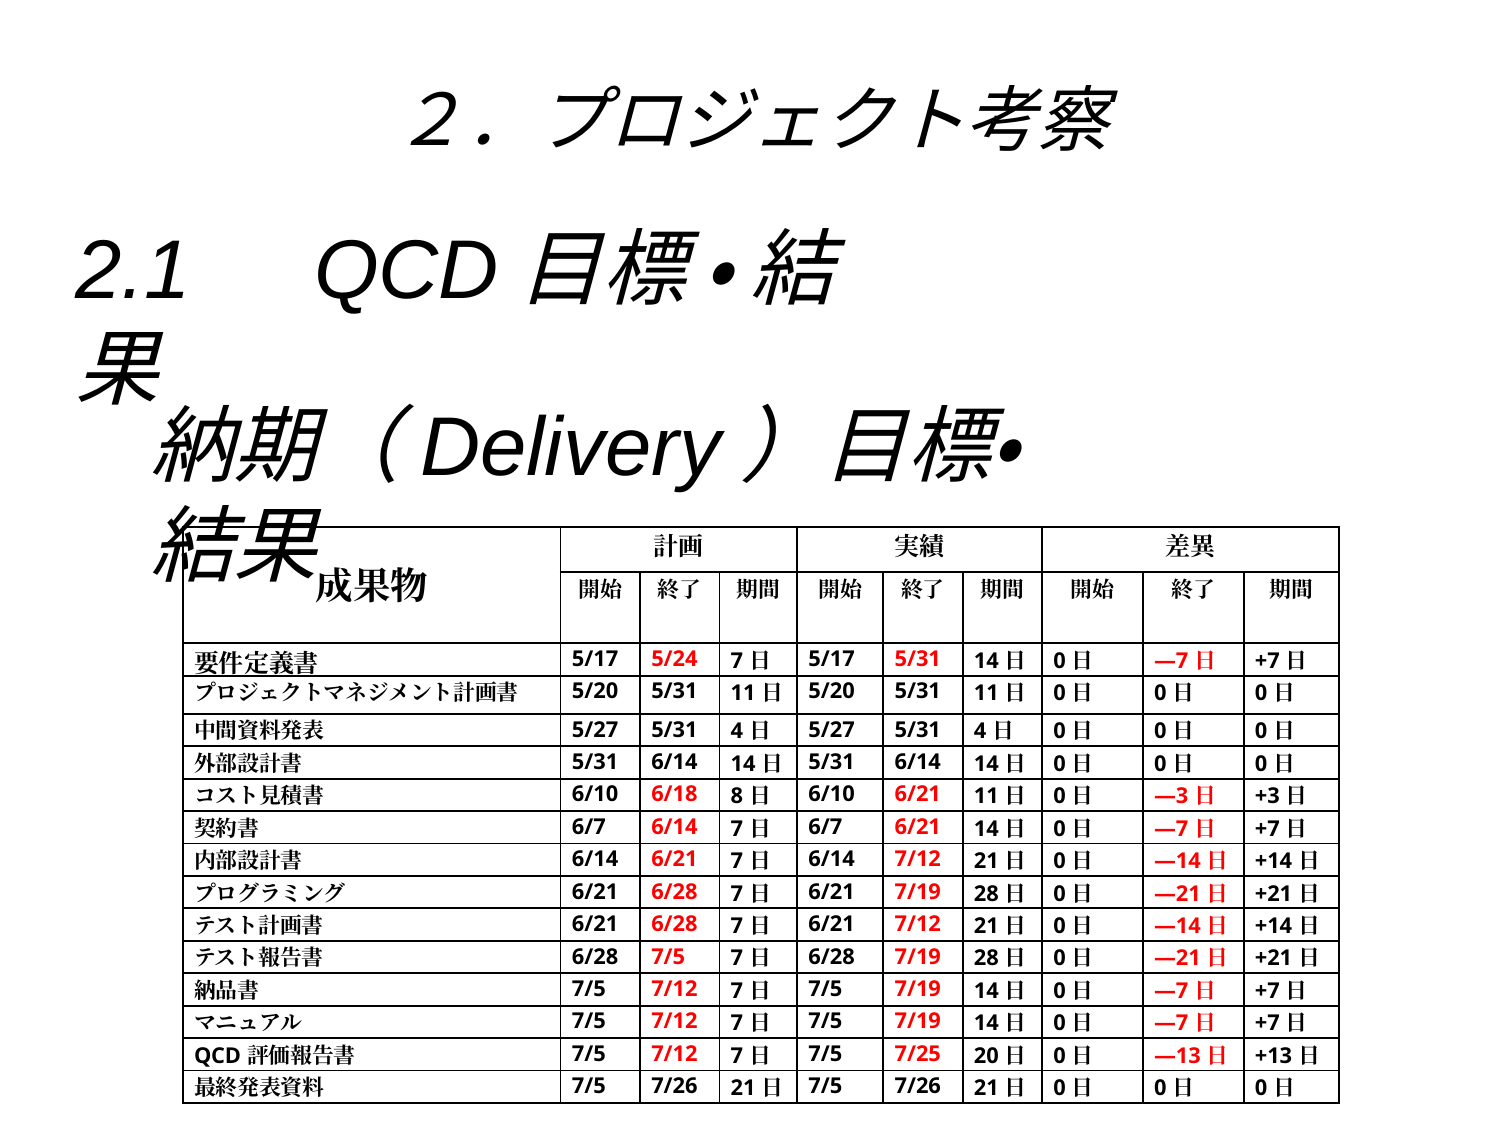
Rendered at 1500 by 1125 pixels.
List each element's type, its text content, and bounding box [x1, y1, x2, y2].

table_cell 開始 [1043, 573, 1142, 642]
table_cell 5/27 [561, 715, 639, 745]
table_cell 5/27 [798, 715, 882, 745]
table_cell 0日 [1144, 1071, 1243, 1102]
table_header 実績 [798, 528, 1041, 571]
table_cell +3日 [1245, 780, 1338, 810]
table_cell 0日 [1144, 747, 1243, 778]
table_cell 5/17 [561, 644, 639, 675]
table_cell 21日 [720, 1071, 796, 1102]
table_cell 6/14 [641, 747, 719, 778]
table_cell 7/26 [641, 1071, 719, 1102]
table_cell 5/20 [798, 677, 882, 713]
table_cell 7/12 [884, 844, 962, 875]
table_cell 0日 [1043, 715, 1142, 745]
table_cell 6/21 [798, 909, 882, 940]
table_cell +7日 [1245, 1007, 1338, 1037]
table_cell 0日 [1043, 644, 1142, 675]
table_cell 0日 [1245, 715, 1338, 745]
table_cell 5/24 [641, 644, 719, 675]
table_cell 0日 [1043, 844, 1142, 875]
table_cell 5/20 [561, 677, 639, 713]
table_cell 7日 [720, 844, 796, 875]
table_cell 14日 [964, 644, 1041, 675]
table_cell 7/5 [798, 974, 882, 1005]
table_cell —7日 [1144, 812, 1243, 843]
table_cell 11日 [720, 677, 796, 713]
table_header 計画 [561, 528, 796, 571]
table_cell 20日 [964, 1039, 1041, 1070]
table_cell 11日 [964, 677, 1041, 713]
table_cell 要件定義書 [184, 644, 560, 675]
table_cell 7日 [720, 644, 796, 675]
table_cell 5/31 [641, 677, 719, 713]
table_cell —7日 [1144, 644, 1243, 675]
table_cell 6/14 [798, 844, 882, 875]
table_cell +21日 [1245, 877, 1338, 907]
table_cell 0日 [1043, 1007, 1142, 1037]
text_box 納期（Delivery）目標・結果 [135, 385, 1105, 600]
table_cell 7/5 [561, 974, 639, 1005]
table_cell 7/5 [798, 1007, 882, 1037]
table_cell +21日 [1245, 942, 1338, 972]
table_cell 0日 [1043, 780, 1142, 810]
table_cell 7/19 [884, 1007, 962, 1037]
table_cell 期間 [964, 573, 1041, 642]
table_cell —3日 [1144, 780, 1243, 810]
table_cell +7日 [1245, 974, 1338, 1005]
table_cell 7/12 [641, 1039, 719, 1070]
table_cell 終了 [884, 573, 962, 642]
table_cell 外部設計書 [184, 747, 560, 778]
table_cell 5/31 [561, 747, 639, 778]
table_cell 28日 [964, 942, 1041, 972]
table_cell 6/10 [798, 780, 882, 810]
table_cell 5/31 [884, 677, 962, 713]
table_cell 6/14 [641, 812, 719, 843]
table_cell —14日 [1144, 909, 1243, 940]
table_cell 0日 [1043, 1039, 1142, 1070]
table_cell 中間資料発表 [184, 715, 560, 745]
table_cell 6/21 [641, 844, 719, 875]
table_cell 6/10 [561, 780, 639, 810]
table_cell 21日 [964, 909, 1041, 940]
table_cell 6/21 [561, 909, 639, 940]
table_cell 0日 [1043, 1071, 1142, 1102]
table_cell 0日 [1043, 877, 1142, 907]
table_cell —21日 [1144, 877, 1243, 907]
table_cell 6/7 [561, 812, 639, 843]
table_cell 7日 [720, 974, 796, 1005]
table_cell 6/18 [641, 780, 719, 810]
table_cell 6/28 [798, 942, 882, 972]
table_cell 0日 [1144, 715, 1243, 745]
table_cell 7/5 [561, 1007, 639, 1037]
table_cell 7日 [720, 909, 796, 940]
table_cell 期間 [720, 573, 796, 642]
table_cell 0日 [1245, 747, 1338, 778]
table_cell —13日 [1144, 1039, 1243, 1070]
table_cell 4日 [720, 715, 796, 745]
table_cell 6/21 [884, 812, 962, 843]
table_cell 終了 [1144, 573, 1243, 642]
table_cell 0日 [1043, 812, 1142, 843]
table_cell 7日 [720, 877, 796, 907]
table_cell 開始 [798, 573, 882, 642]
table_cell 14日 [964, 1007, 1041, 1037]
table_cell 7/19 [884, 942, 962, 972]
table_cell 5/31 [641, 715, 719, 745]
table_cell 0日 [1144, 677, 1243, 713]
table_cell 内部設計書 [184, 844, 560, 875]
table_cell 0日 [1043, 909, 1142, 940]
table_cell 14日 [720, 747, 796, 778]
table_cell —21日 [1144, 942, 1243, 972]
table_cell 28日 [964, 877, 1041, 907]
table_cell 7/5 [798, 1071, 882, 1102]
table_cell 5/17 [798, 644, 882, 675]
table_cell 納品書 [184, 974, 560, 1005]
table_cell 4日 [964, 715, 1041, 745]
table_cell 期間 [1245, 573, 1338, 642]
table_cell 21日 [964, 1071, 1041, 1102]
table_cell +7日 [1245, 812, 1338, 843]
table_cell 5/31 [884, 715, 962, 745]
table_cell 7日 [720, 942, 796, 972]
table_cell 14日 [964, 747, 1041, 778]
table_cell —14日 [1144, 844, 1243, 875]
table_cell 7日 [720, 812, 796, 843]
table_cell 終了 [641, 573, 719, 642]
table_cell +7日 [1245, 644, 1338, 675]
table_cell 14日 [964, 974, 1041, 1005]
table_cell 0日 [1245, 677, 1338, 713]
table_cell 6/7 [798, 812, 882, 843]
table_cell プログラミング [184, 877, 560, 907]
table_cell 6/21 [561, 877, 639, 907]
table_cell 7/5 [561, 1039, 639, 1070]
table_cell テスト計画書 [184, 909, 560, 940]
table_cell 8日 [720, 780, 796, 810]
table_cell 5/31 [798, 747, 882, 778]
table_cell 0日 [1043, 747, 1142, 778]
table_cell 最終発表資料 [184, 1071, 560, 1102]
table_cell プロジェクトマネジメント計画書 [184, 677, 560, 713]
table_cell 7日 [720, 1039, 796, 1070]
table_cell 7/26 [884, 1071, 962, 1102]
table_cell 14日 [964, 812, 1041, 843]
table_cell 7/12 [641, 1007, 719, 1037]
table_cell 5/31 [884, 644, 962, 675]
table_cell 契約書 [184, 812, 560, 843]
table_cell 7日 [720, 1007, 796, 1037]
table_cell 7/19 [884, 877, 962, 907]
table_cell 7/5 [561, 1071, 639, 1102]
table_cell QCD評価報告書 [184, 1039, 560, 1070]
text_box [224, 385, 1500, 461]
table_cell 6/14 [561, 844, 639, 875]
table_cell 11日 [964, 780, 1041, 810]
table_cell +14日 [1245, 909, 1338, 940]
table_cell 7/12 [884, 909, 962, 940]
table_cell 0日 [1043, 942, 1142, 972]
table_cell 開始 [561, 573, 639, 642]
table_cell 7/19 [884, 974, 962, 1005]
text_box 2.1 QCD目標 ・ 結果 [60, 208, 857, 423]
table_cell 6/28 [641, 909, 719, 940]
title ２．プロジェクト考察 [14, 66, 1489, 254]
table_cell 7/5 [798, 1039, 882, 1070]
table_cell 0日 [1245, 1071, 1338, 1102]
table_cell 7/12 [641, 974, 719, 1005]
table_cell コスト見積書 [184, 780, 560, 810]
table_cell 6/21 [798, 877, 882, 907]
table_cell +14日 [1245, 844, 1338, 875]
table_cell 0日 [1043, 677, 1142, 713]
table_cell 7/5 [641, 942, 719, 972]
table_cell 6/14 [884, 747, 962, 778]
table_cell 21日 [964, 844, 1041, 875]
table_cell マニュアル [184, 1007, 560, 1037]
table_cell 6/28 [641, 877, 719, 907]
table_cell 7/25 [884, 1039, 962, 1070]
table_cell —7日 [1144, 1007, 1243, 1037]
table_header 成果物 [184, 528, 560, 642]
table_cell 0日 [1043, 974, 1142, 1005]
table_cell 6/21 [884, 780, 962, 810]
table_cell 6/28 [561, 942, 639, 972]
table_cell +13日 [1245, 1039, 1338, 1070]
table_cell —7日 [1144, 974, 1243, 1005]
table_cell テスト報告書 [184, 942, 560, 972]
table_header 差異 [1043, 528, 1338, 571]
